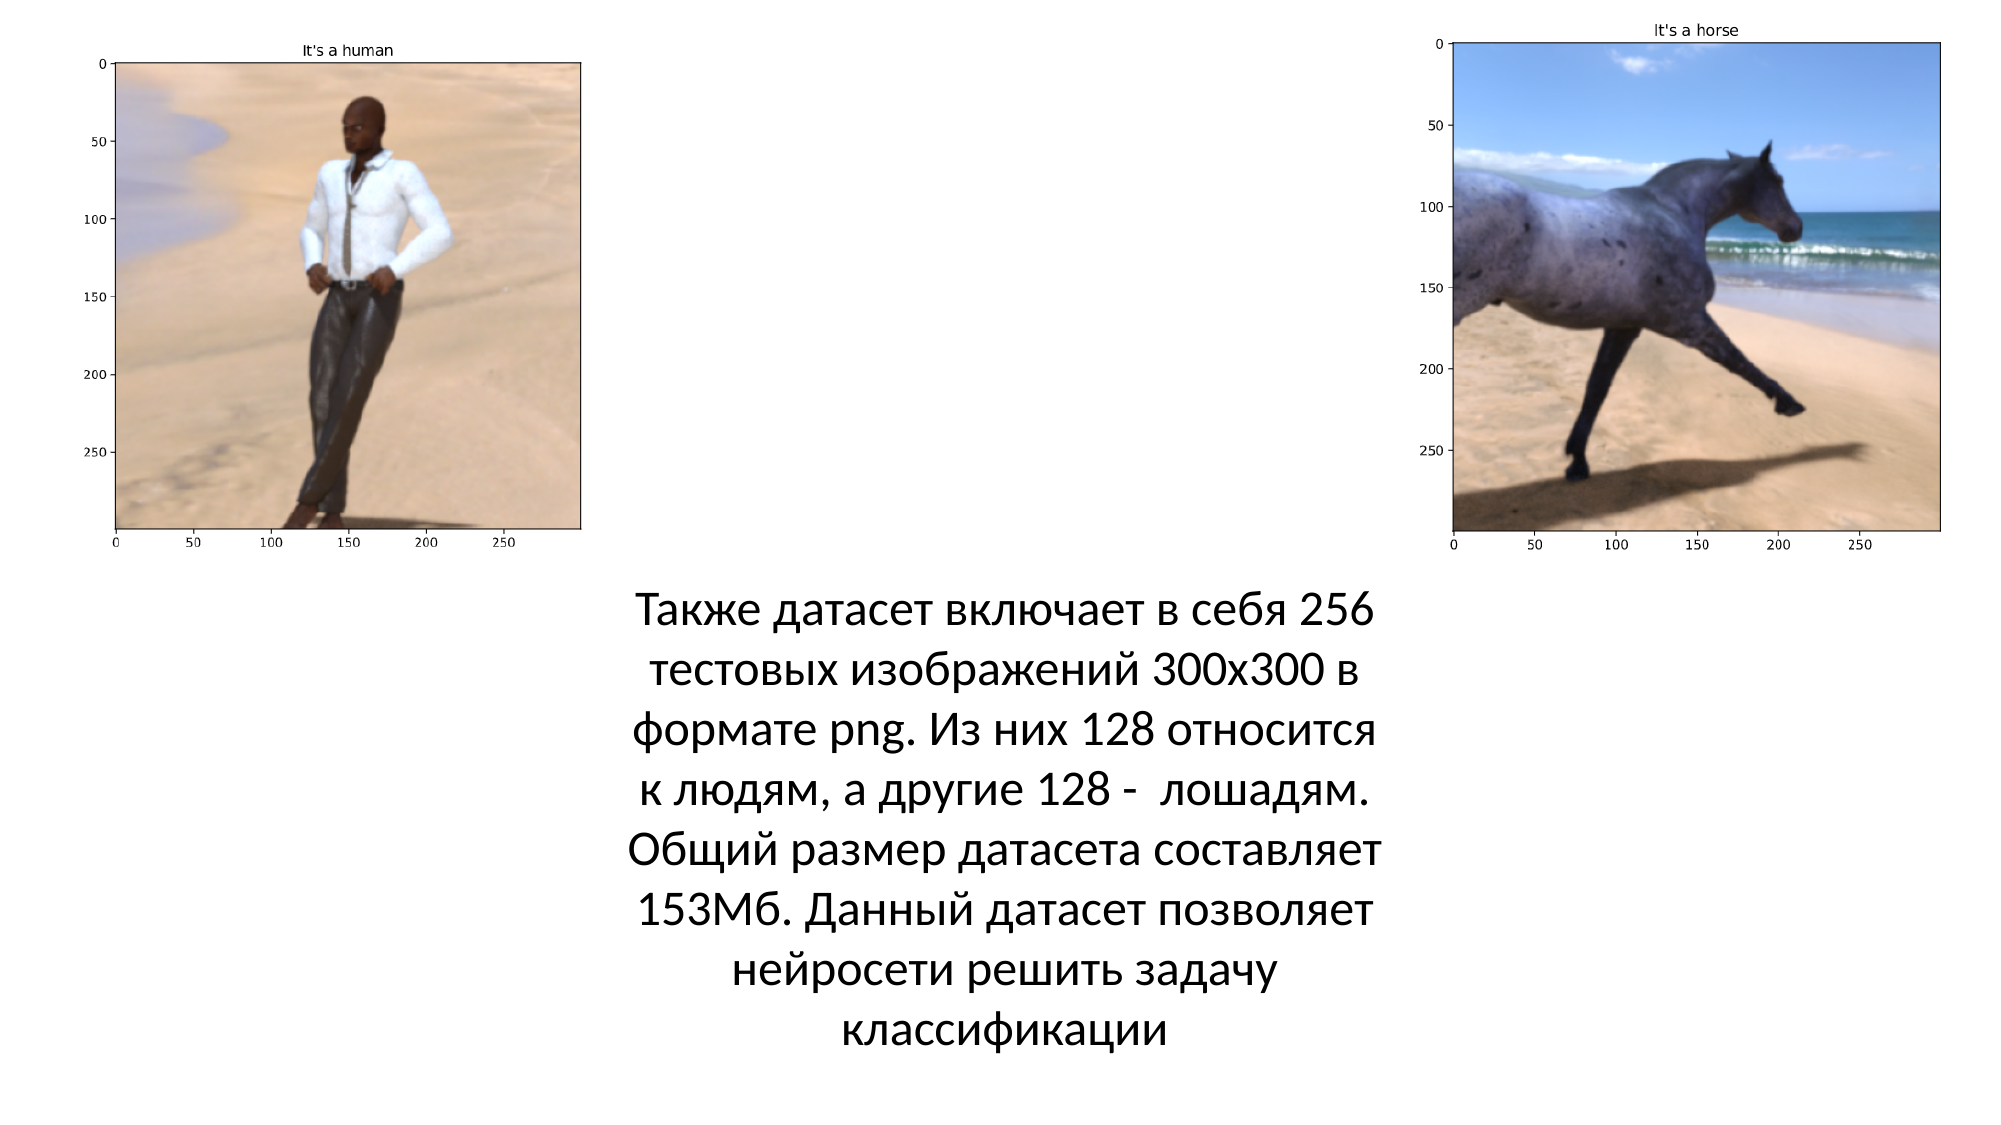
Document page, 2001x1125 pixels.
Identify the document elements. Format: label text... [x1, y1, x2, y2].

text_box Также датасет включает в себя 256 тестовых изображений 300х300 в формате png. Из них 128 относится к людям, а другие 128 - лошадям. Общий размер датасета составляет 153Мб. Данный датасет позволяет нейросети решить задачу классификации [612, 567, 1397, 1063]
picture [1396, 14, 1949, 558]
picture [74, 35, 613, 558]
